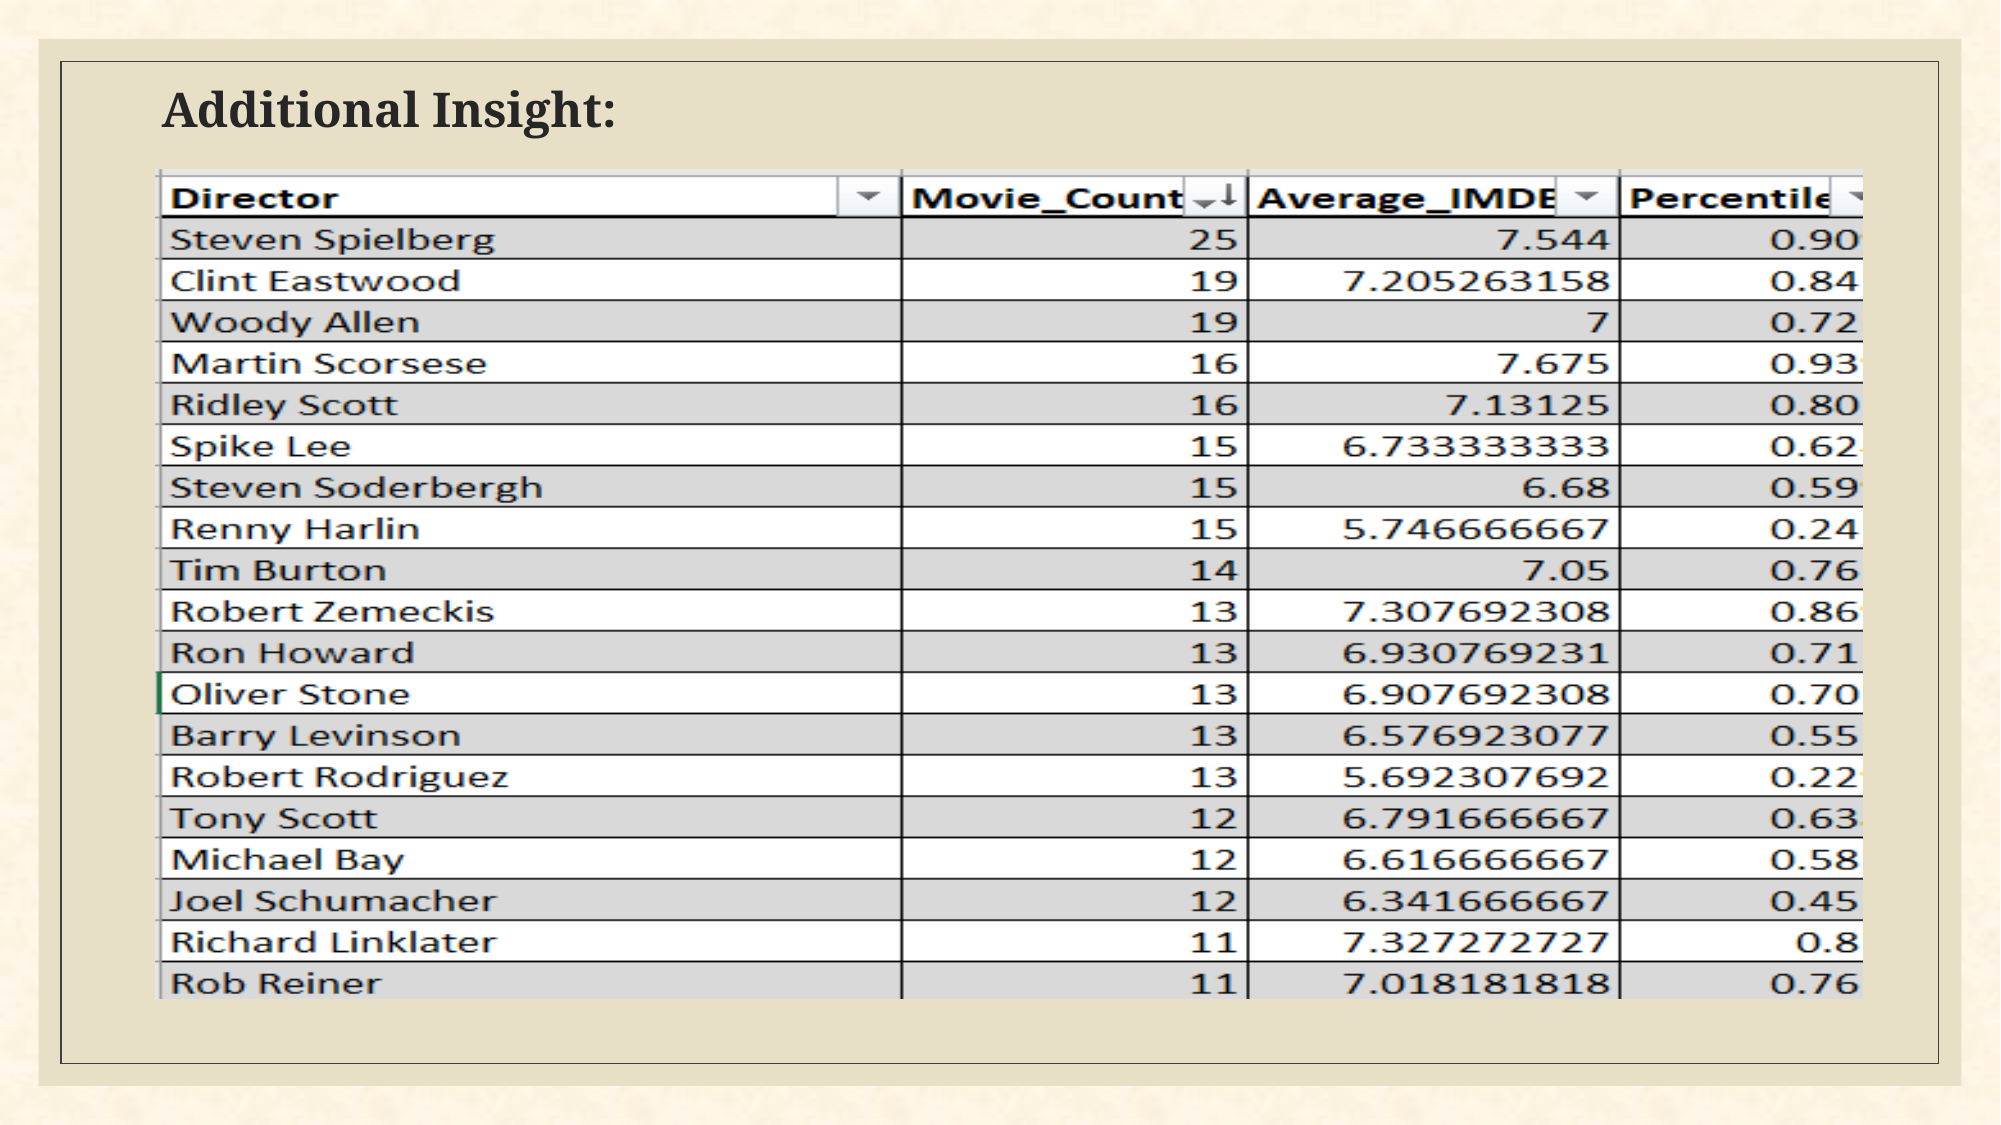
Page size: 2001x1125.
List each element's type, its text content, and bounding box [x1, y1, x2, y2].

title Additional Insight: [146, 78, 1872, 204]
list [155, 169, 1863, 999]
